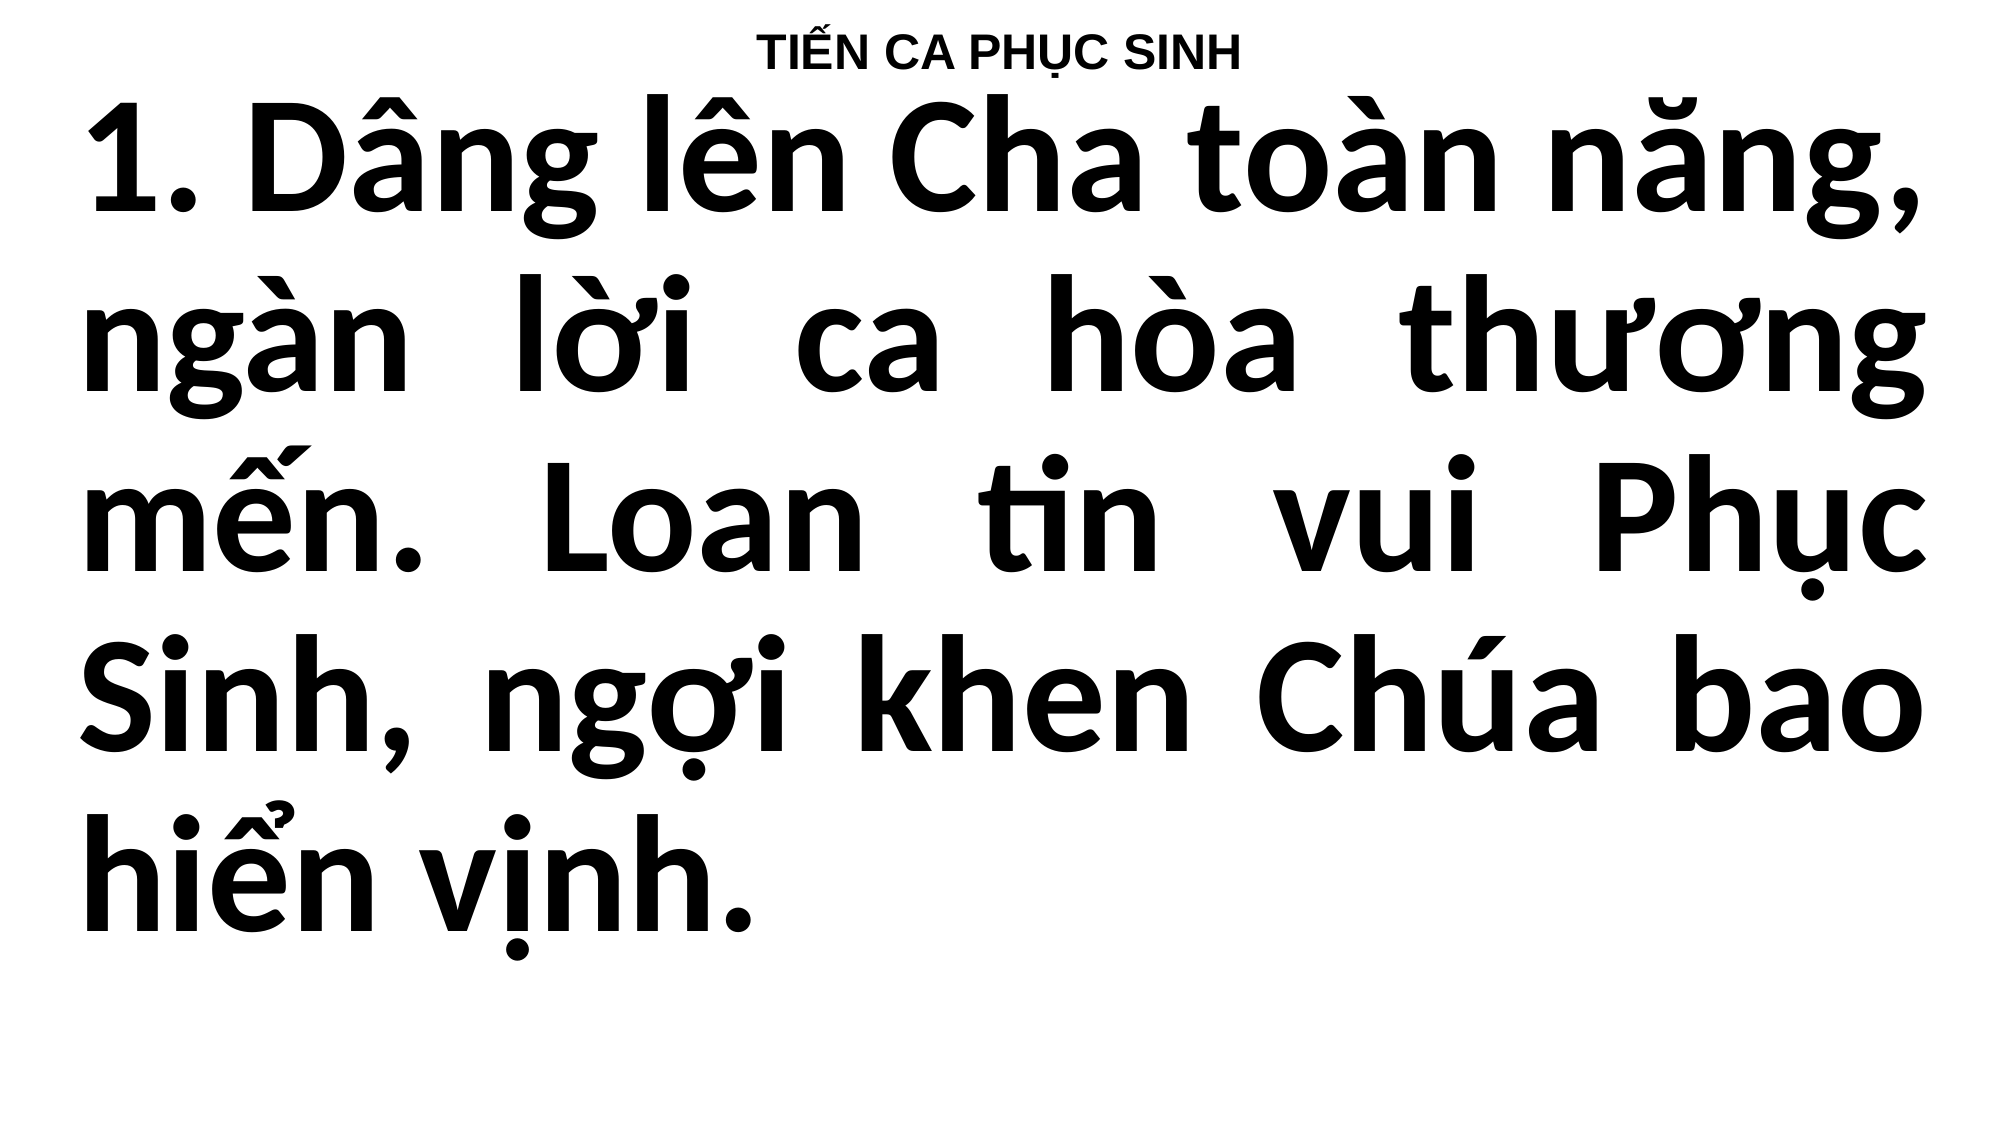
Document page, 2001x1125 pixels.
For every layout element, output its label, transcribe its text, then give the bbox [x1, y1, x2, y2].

text_box TIẾN CA PHỤC SINH [741, 11, 1259, 87]
list 1. Dâng lên Cha toàn năng, ngàn lời ca hòa thương mến. Loan tin vui Phục Sinh, ngợi khen Chúa bao hiển vịnh. [62, 59, 1945, 955]
